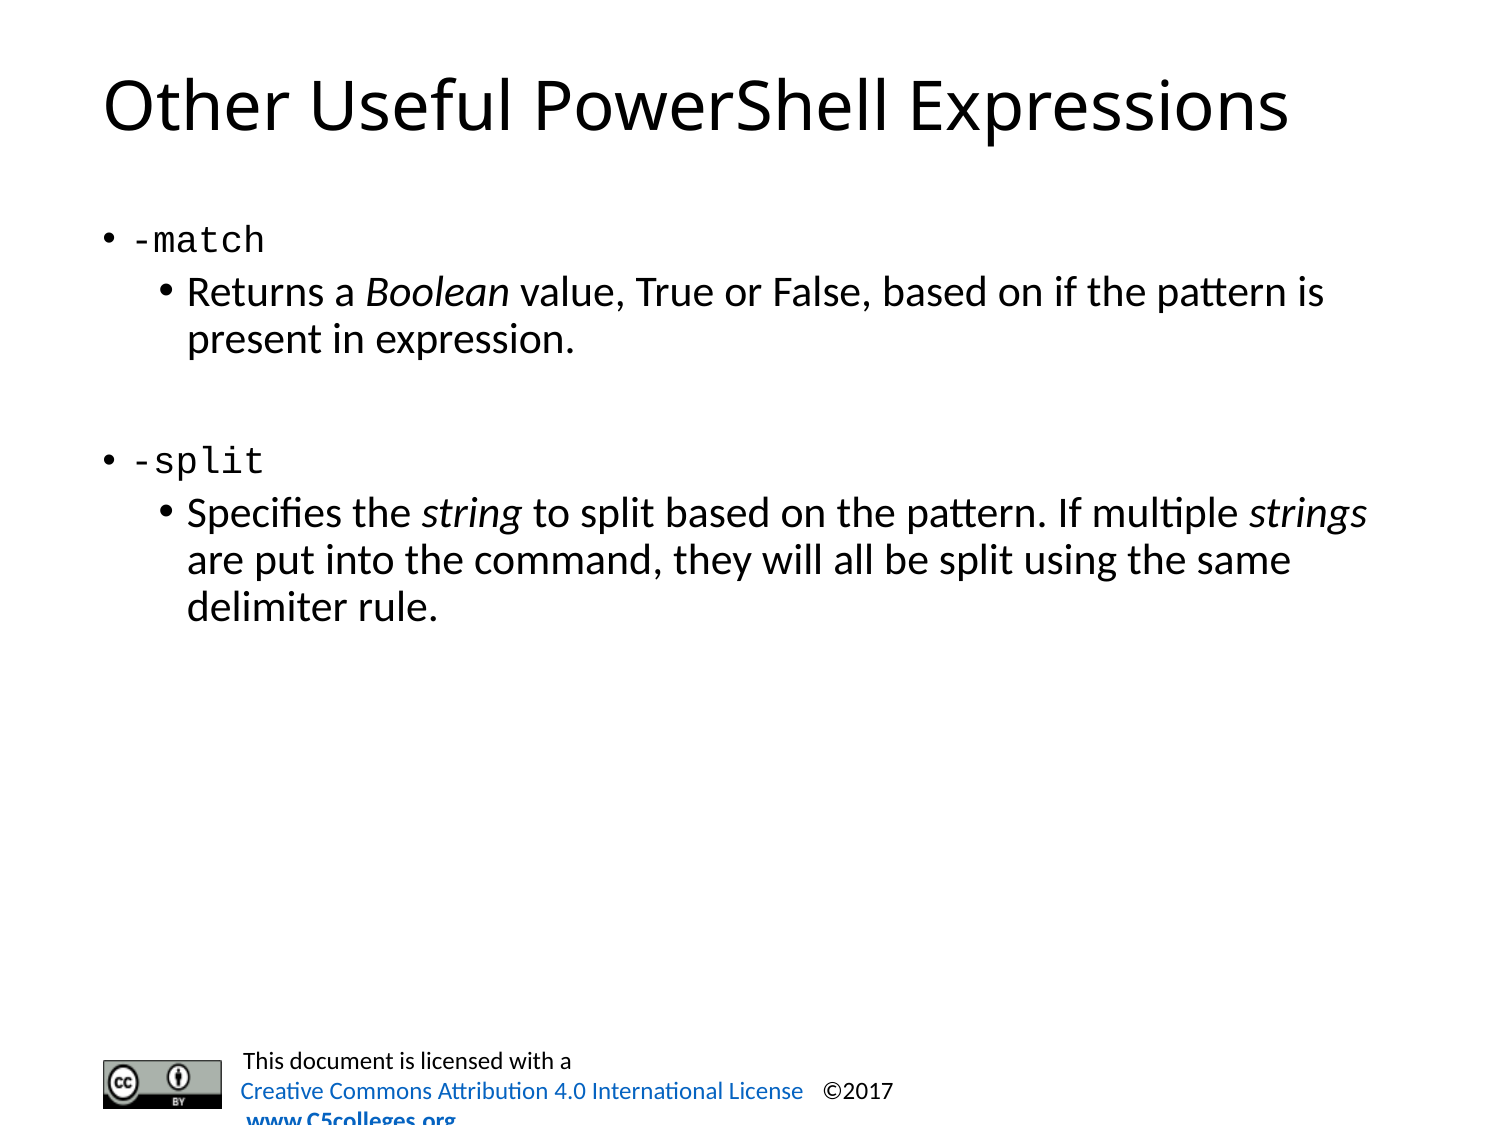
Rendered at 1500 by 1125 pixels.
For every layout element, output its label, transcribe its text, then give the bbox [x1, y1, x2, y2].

title Other Useful PowerShell Expressions [87, 0, 1382, 212]
list -match Returns a Boolean value, True or False, based on if the pattern is present in expression. -split Specifies the string to split based on the pattern. If multiple strings are put into the command, they will all be split using the same delimiter rule. [87, 212, 1425, 1000]
picture [103, 1060, 222, 1109]
